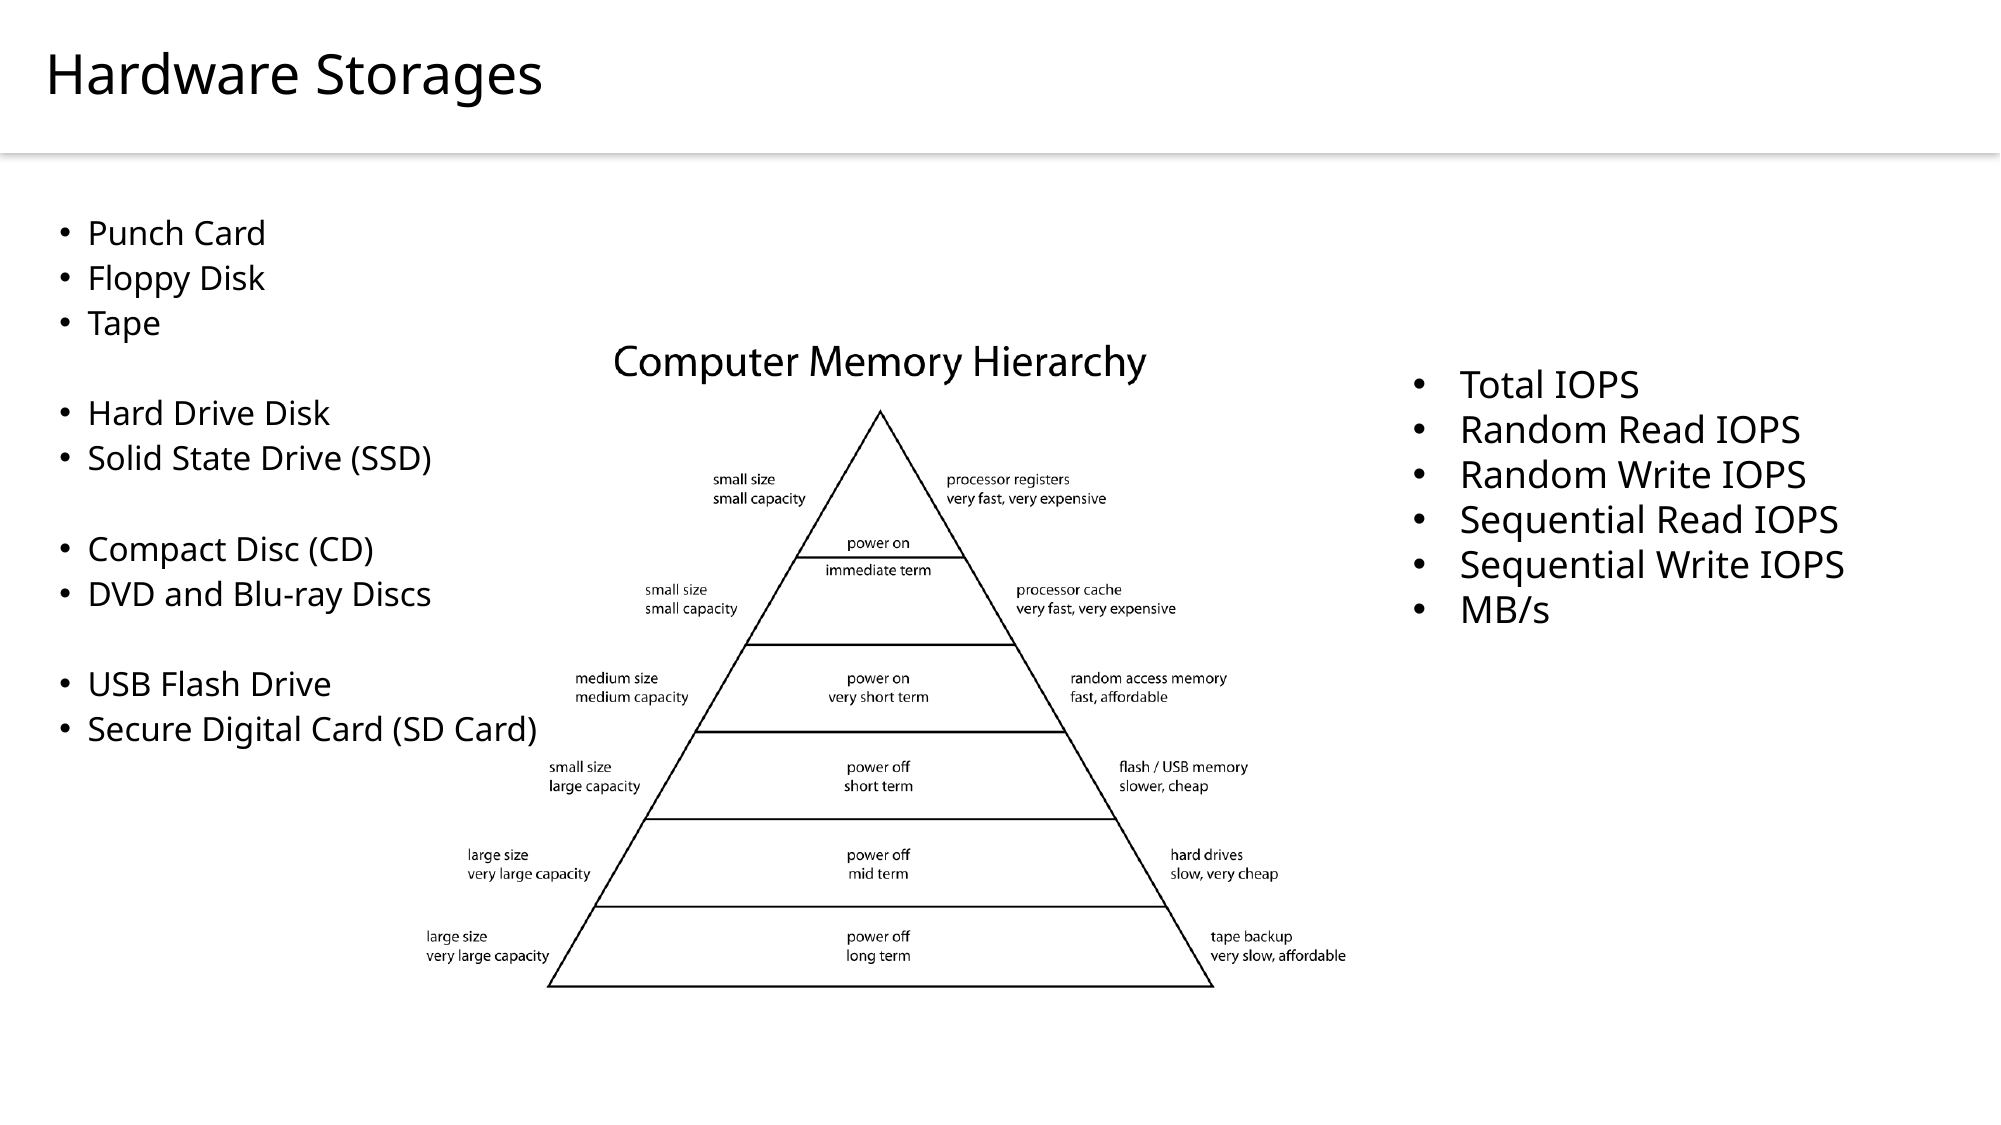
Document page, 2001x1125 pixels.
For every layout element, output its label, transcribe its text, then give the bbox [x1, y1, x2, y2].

picture [418, 304, 1349, 996]
text_box Punch Card Floppy Disk Tape Hard Drive Disk Solid State Drive (SSD) Compact Disc (CD) DVD and Blu-ray Discs USB Flash Drive Secure Digital Card (SD Card) [59, 218, 715, 1056]
text_box Total IOPS Random Read IOPS Random Write IOPS Sequential Read IOPS Sequential Write IOPS MB/s [1412, 360, 2000, 855]
list Hardware Storages [0, 0, 2000, 153]
